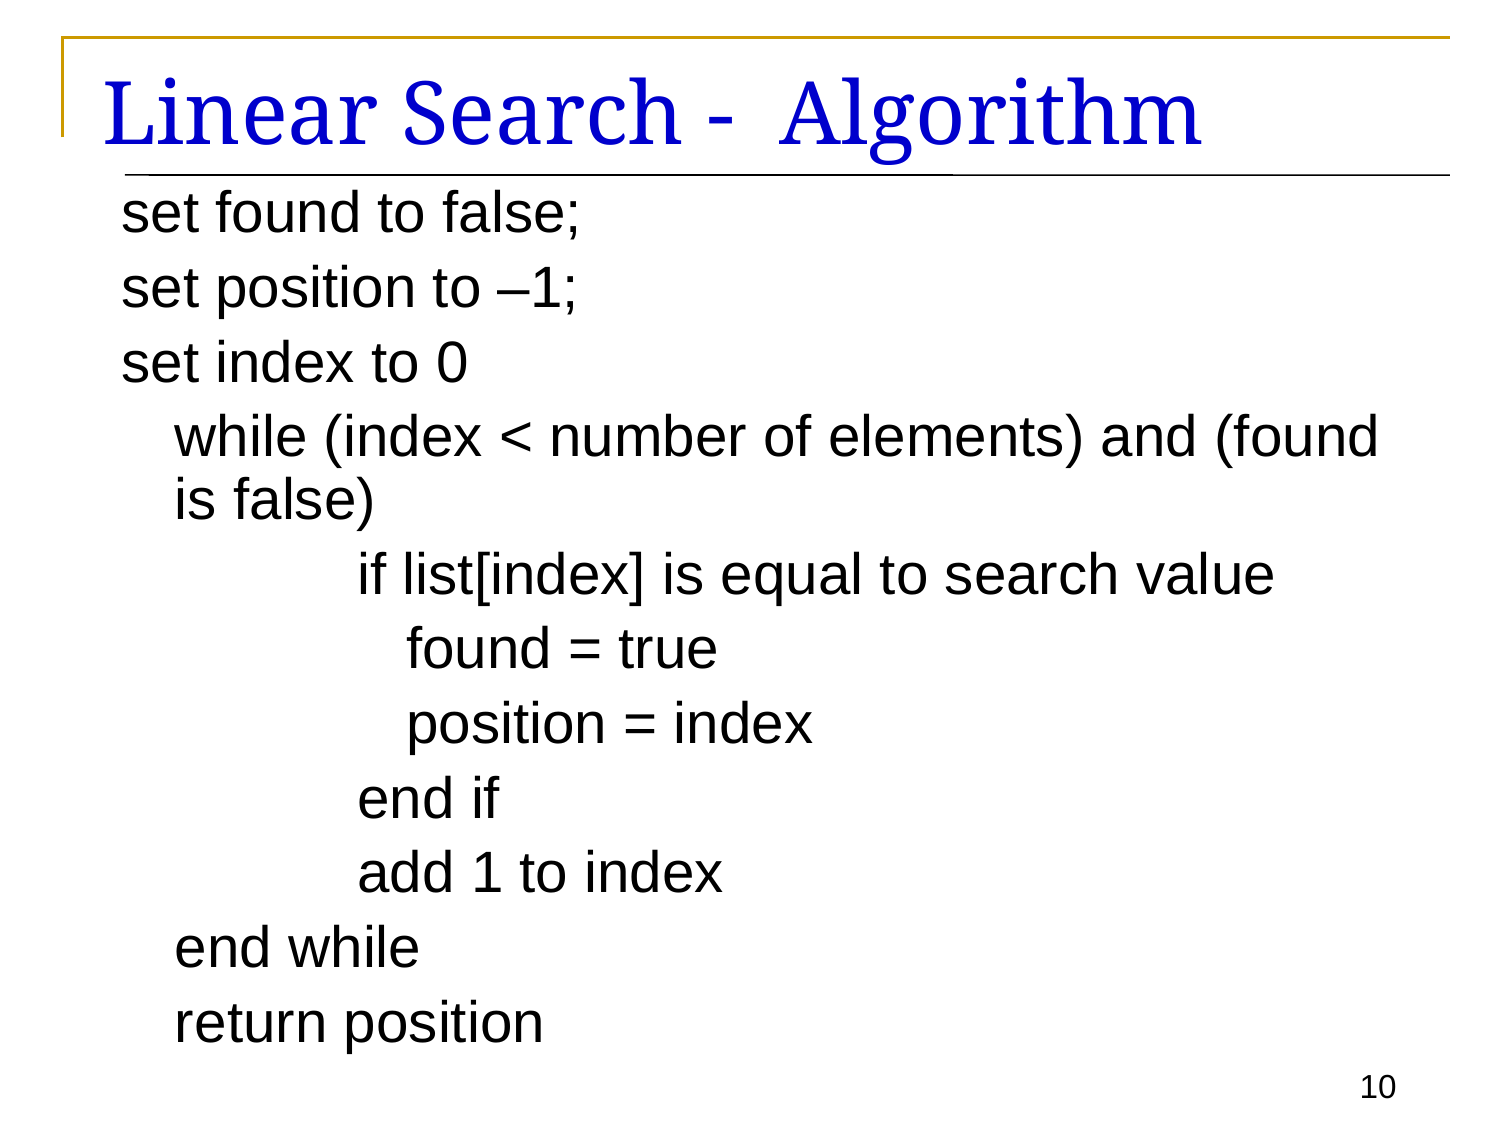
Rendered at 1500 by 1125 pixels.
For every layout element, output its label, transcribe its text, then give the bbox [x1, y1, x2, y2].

list set found to false; set position to –1; set index to 0 while (index < number of elements) and (found is false) if list[index] is equal to search value found = true position = index end if add 1 to index end while return position [49, 174, 1451, 1076]
title Linear Search - Algorithm [87, 49, 1451, 163]
